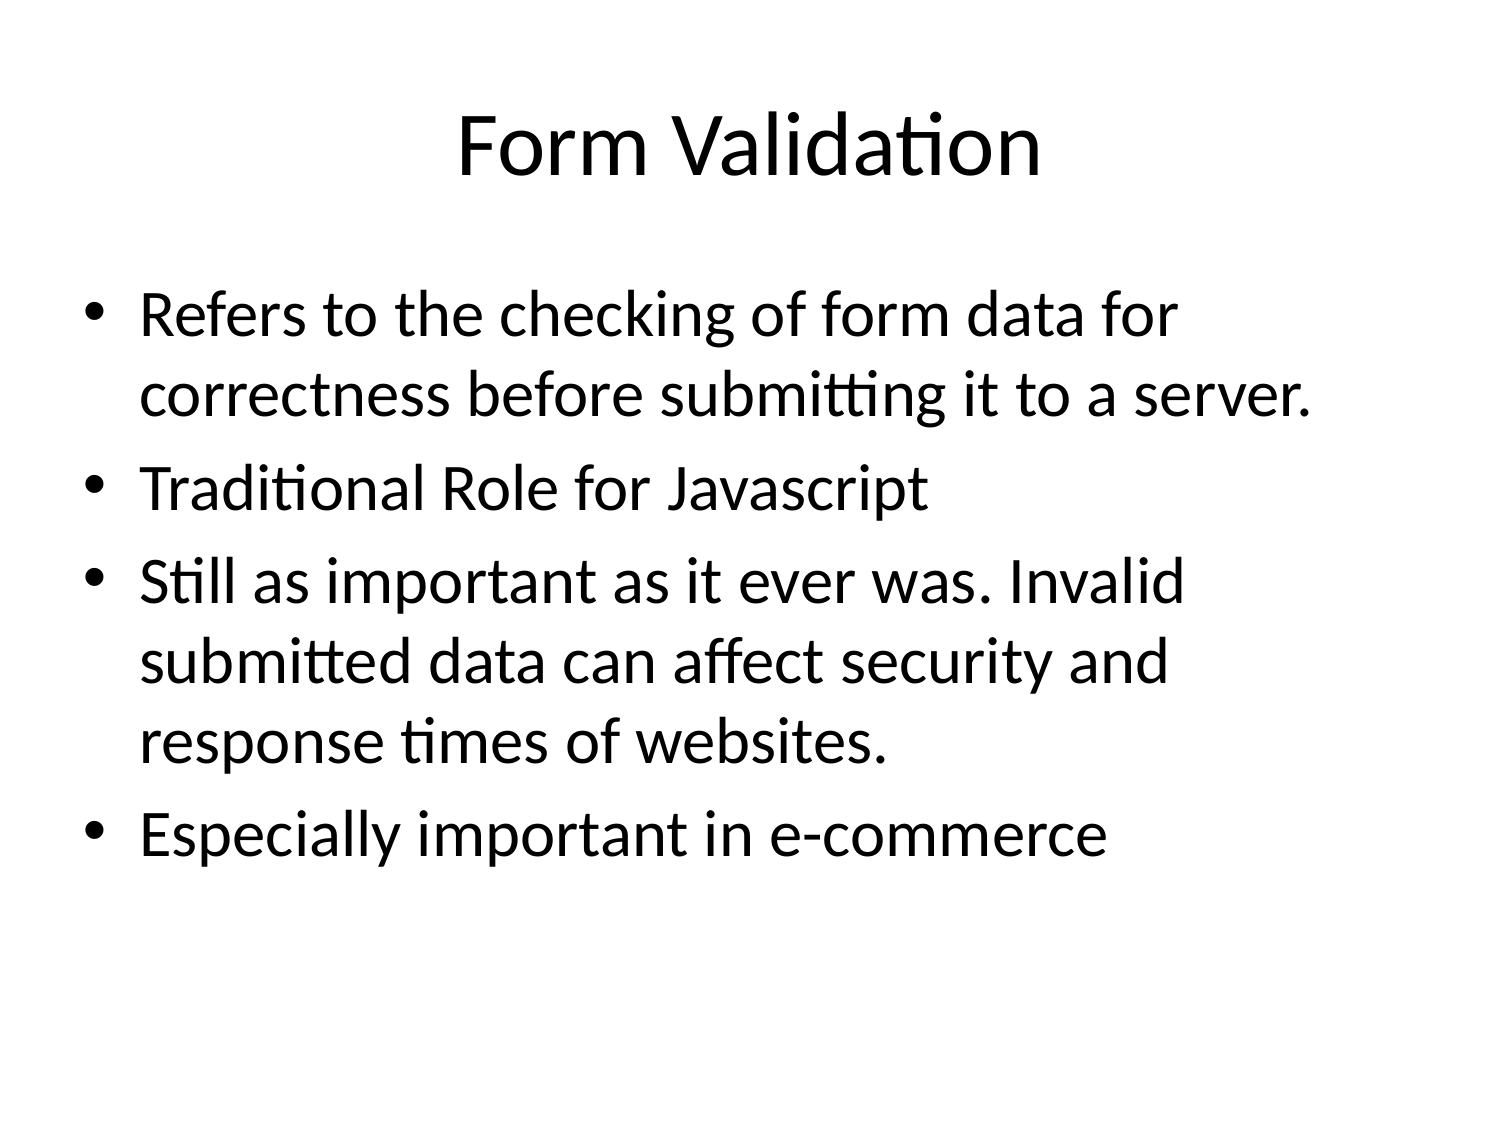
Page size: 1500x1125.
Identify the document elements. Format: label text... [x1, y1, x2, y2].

title Form Validation [74, 44, 1426, 233]
list Refers to the checking of form data for correctness before submitting it to a server. Traditional Role for Javascript Still as important as it ever was. Invalid submitted data can affect security and response times of websites. Especially important in e-commerce [67, 262, 1419, 1006]
